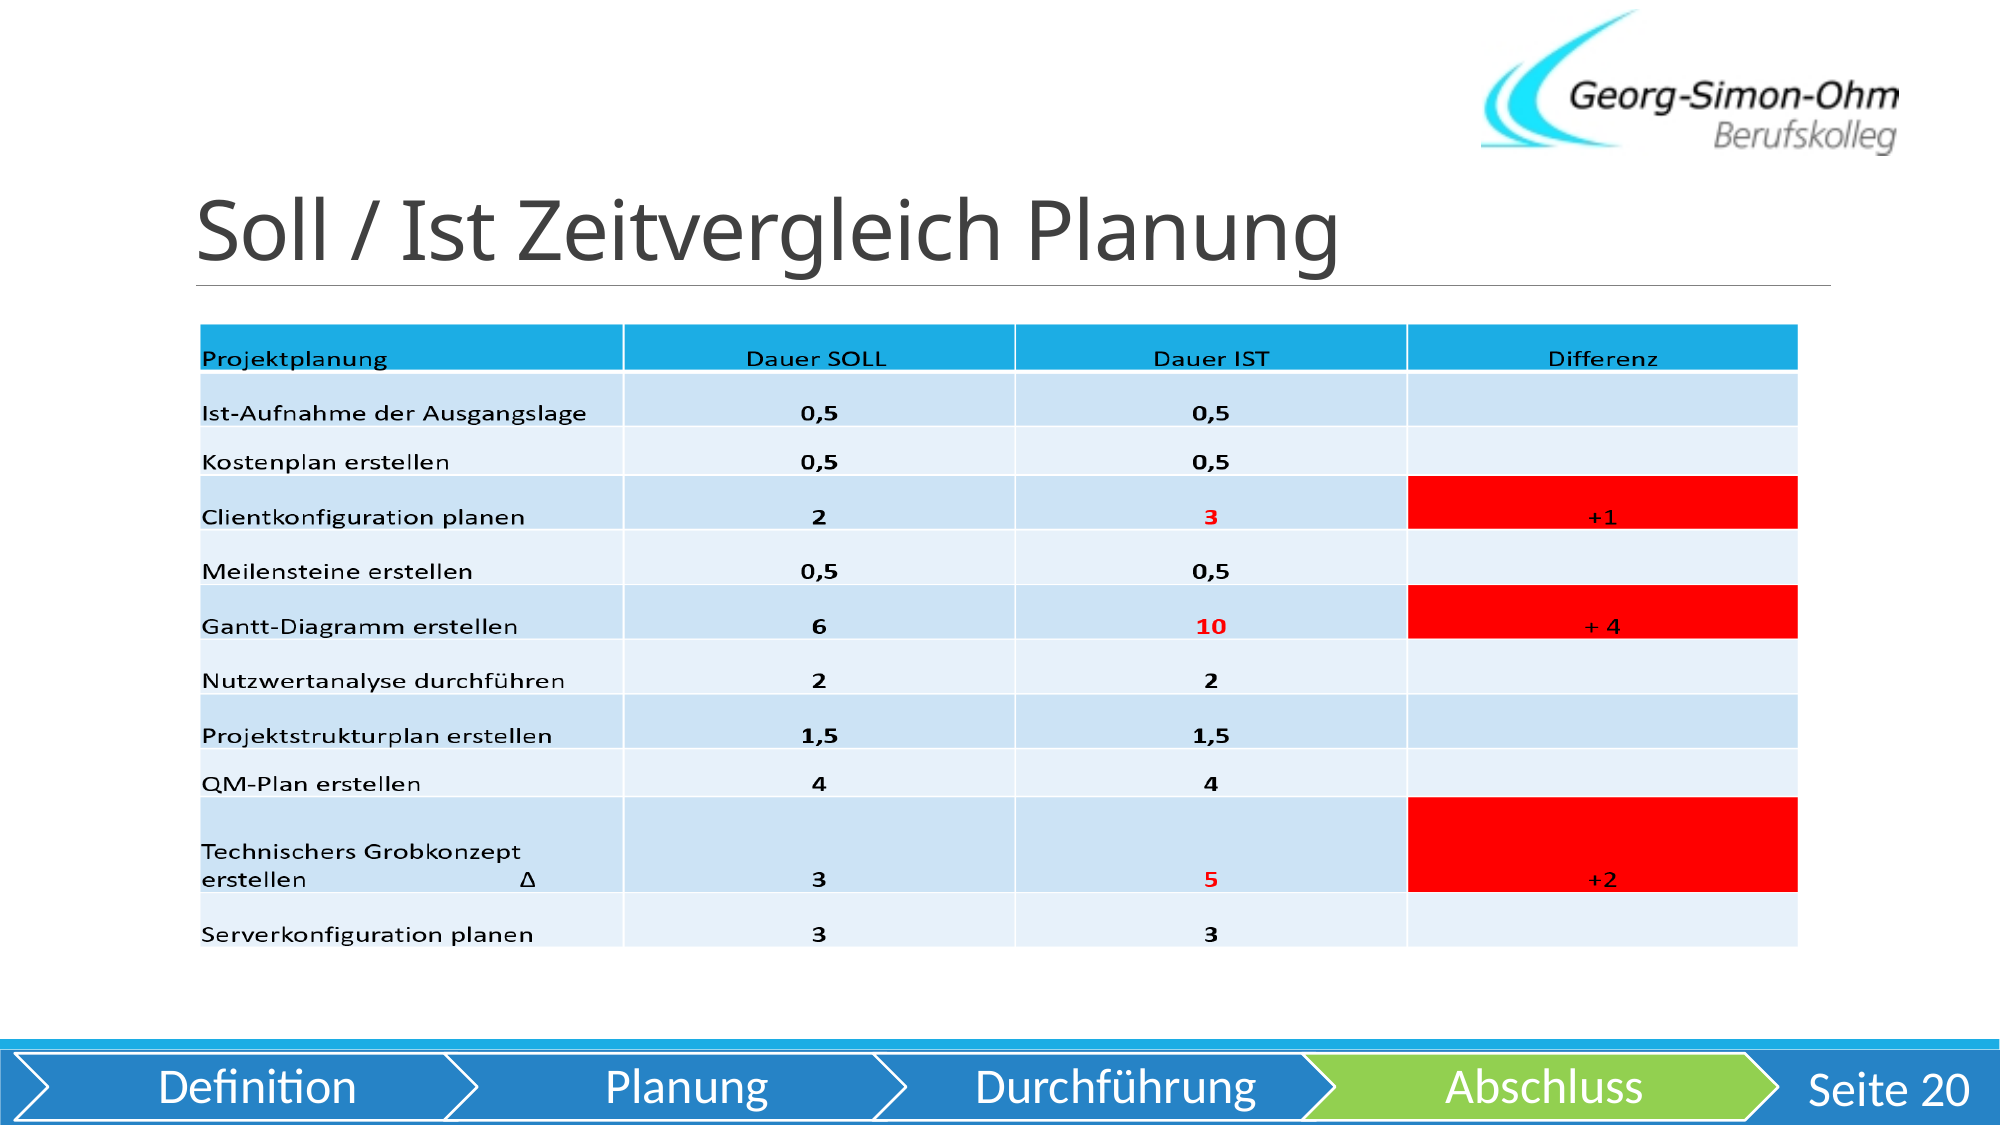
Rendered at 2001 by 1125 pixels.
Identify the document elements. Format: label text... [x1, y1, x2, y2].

picture [197, 321, 1802, 961]
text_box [13, 1052, 1780, 1121]
title Soll / Ist Zeitvergleich Planung [180, 47, 1946, 285]
slide_number Seite 20 [1790, 1056, 1987, 1117]
picture [1480, 9, 1899, 157]
